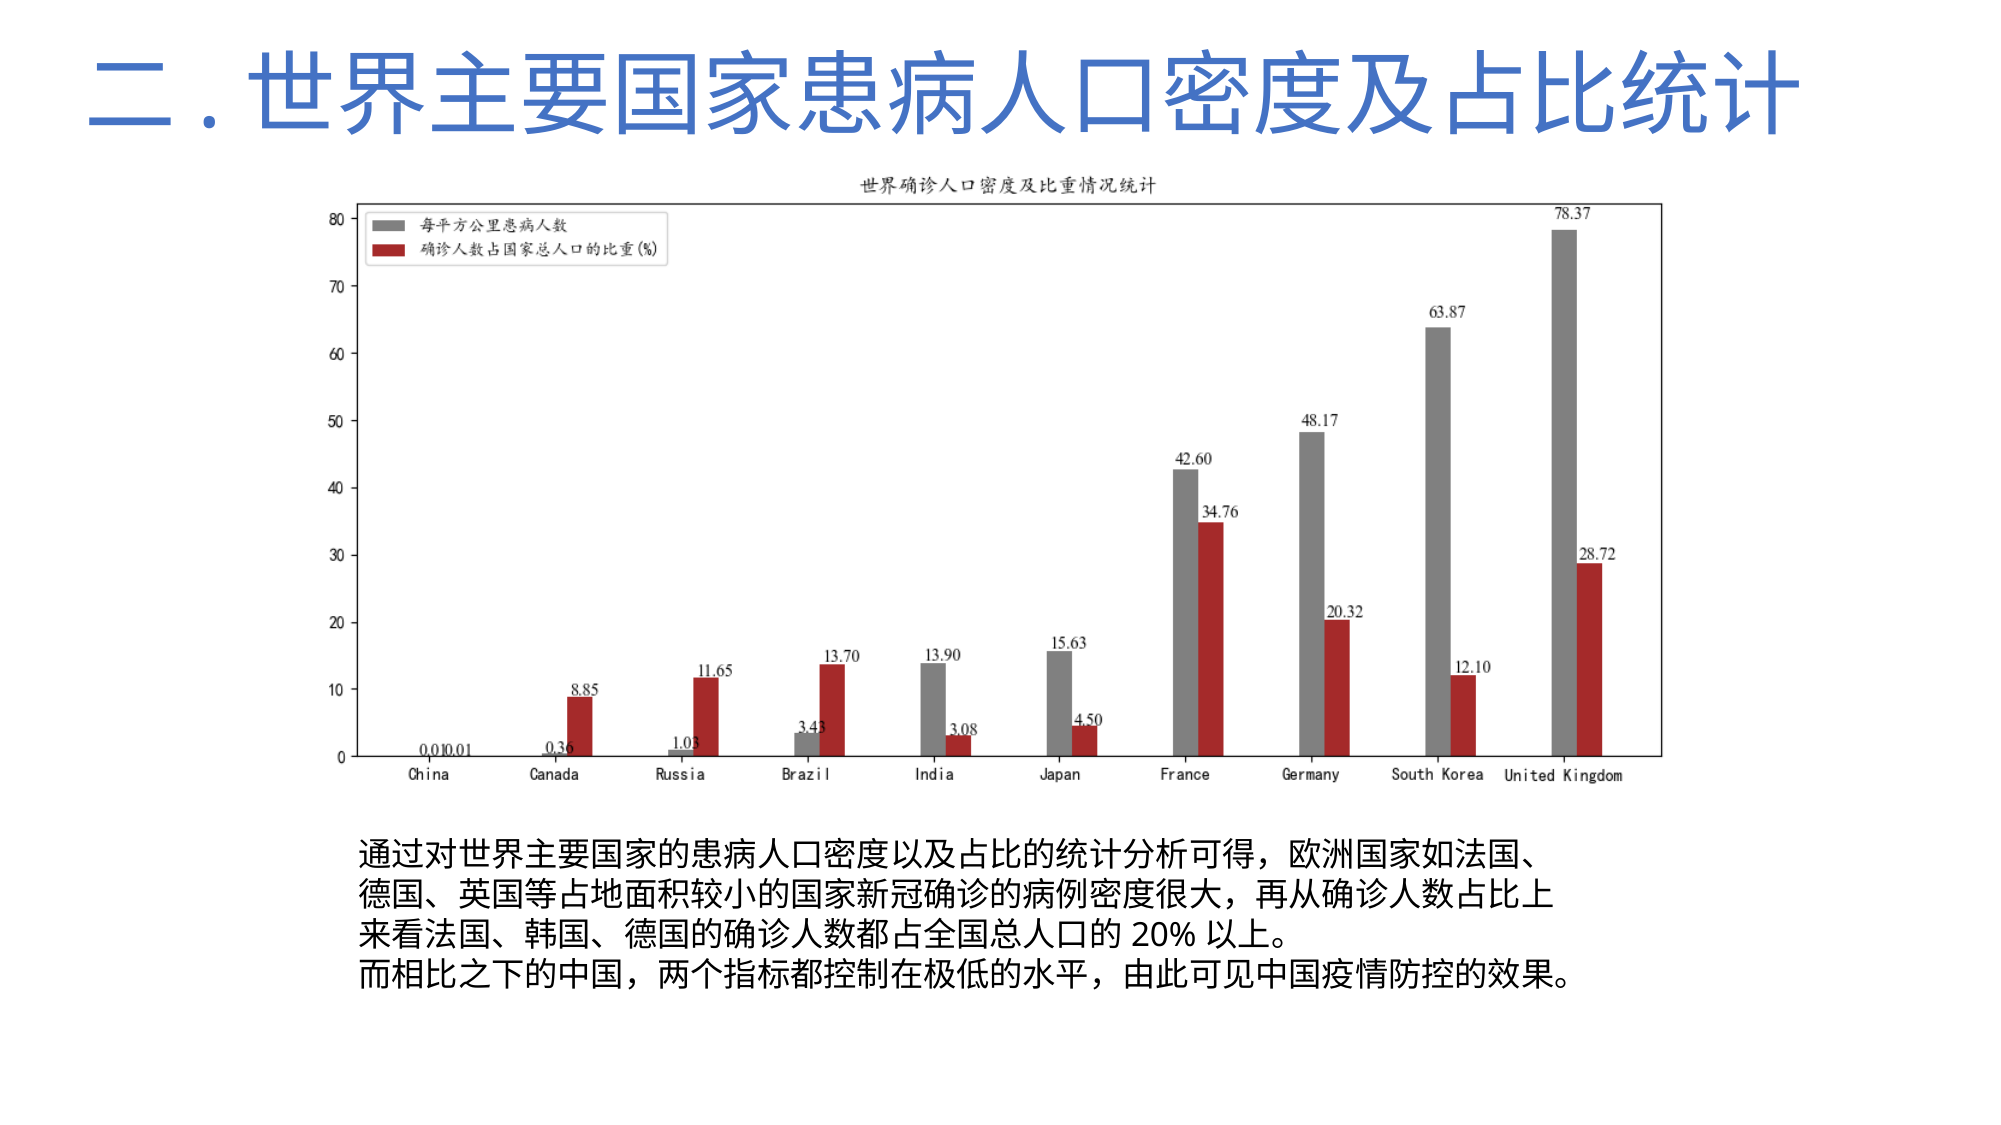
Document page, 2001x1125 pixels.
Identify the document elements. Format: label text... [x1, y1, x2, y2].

picture [304, 165, 1696, 804]
text_box 二.世界主要国家患病人口密度及占比统计 [69, 28, 1852, 154]
text_box 通过对世界主要国家的患病人口密度以及占比的统计分析可得，欧洲国家如法国、德国、英国等占地面积较小的国家新冠确诊的病例密度很大，再从确诊人数占比上来看法国、韩国、德国的确诊人数都占全国总人口的20%以上。 而相比之下的中国，两个指标都控制在极低的水平，由此可见中国疫情防控的效果。 [343, 826, 1578, 1001]
